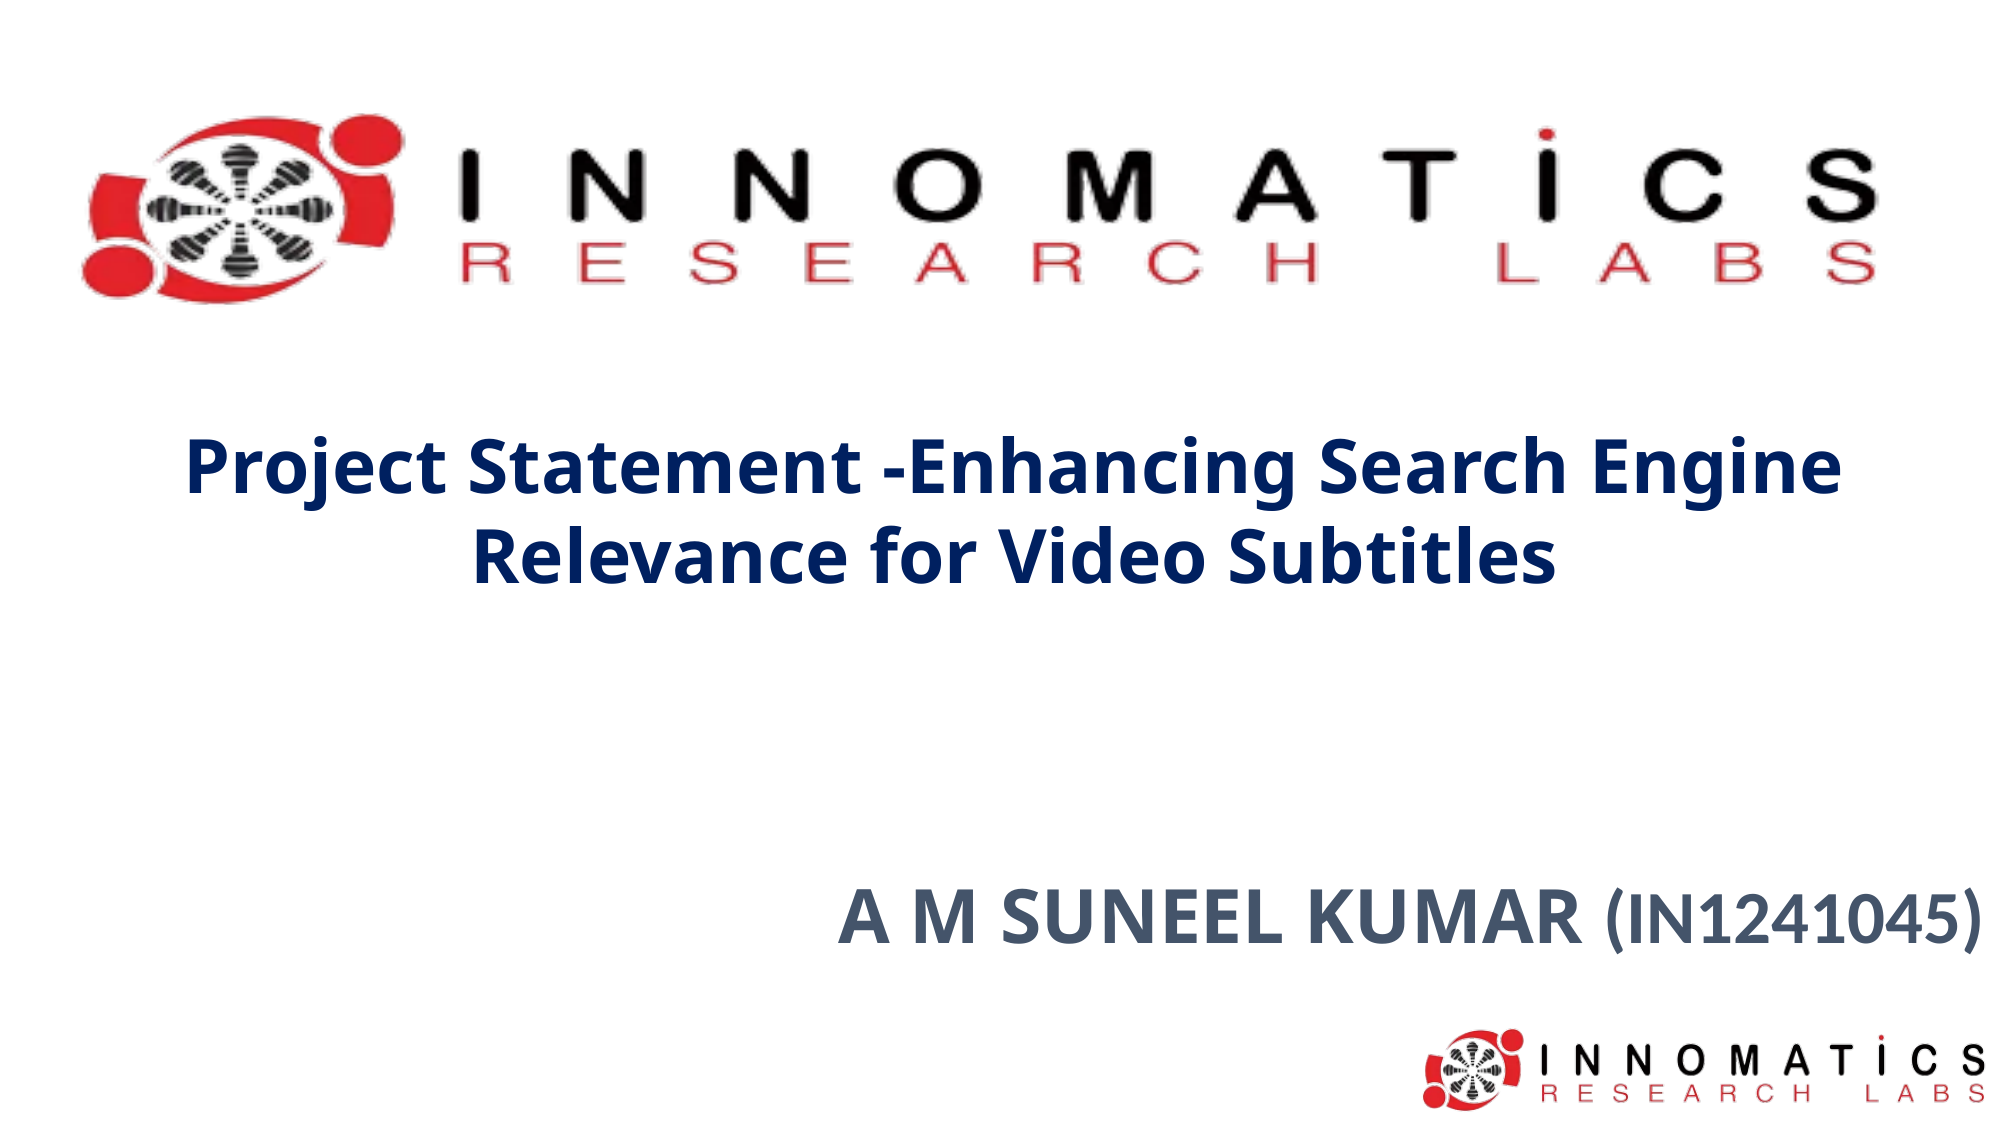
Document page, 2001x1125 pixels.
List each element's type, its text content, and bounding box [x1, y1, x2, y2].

picture [29, 85, 1927, 337]
picture [1406, 1016, 2000, 1125]
text_box Project Statement -Enhancing Search Engine Relevance for Video Subtitles A M SUNEEL KUMAR (IN1241045) [29, 321, 2000, 1125]
